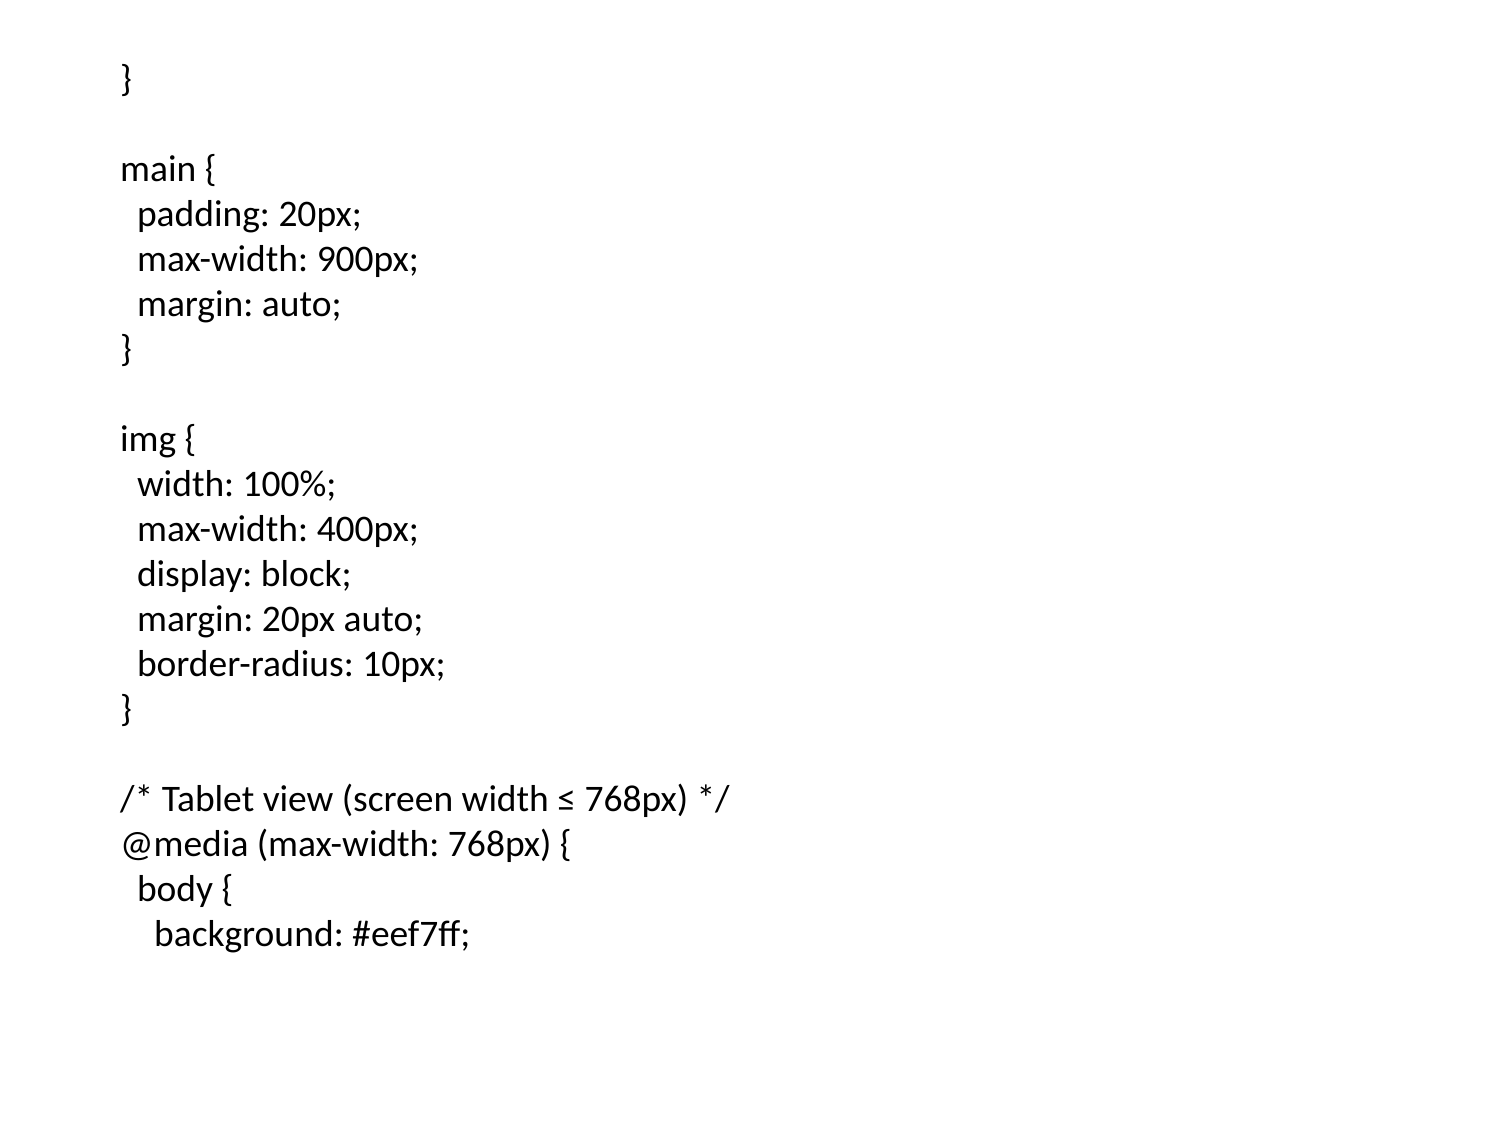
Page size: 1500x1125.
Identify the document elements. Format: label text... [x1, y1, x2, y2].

text_box } main { padding: 20px; max-width: 900px; margin: auto; } img { width: 100%; max-width: 400px; display: block; margin: 20px auto; border-radius: 10px; } /* Tablet view (screen width ≤ 768px) */ @media (max-width: 768px) { body { background: #eef7ff; [105, 46, 856, 962]
